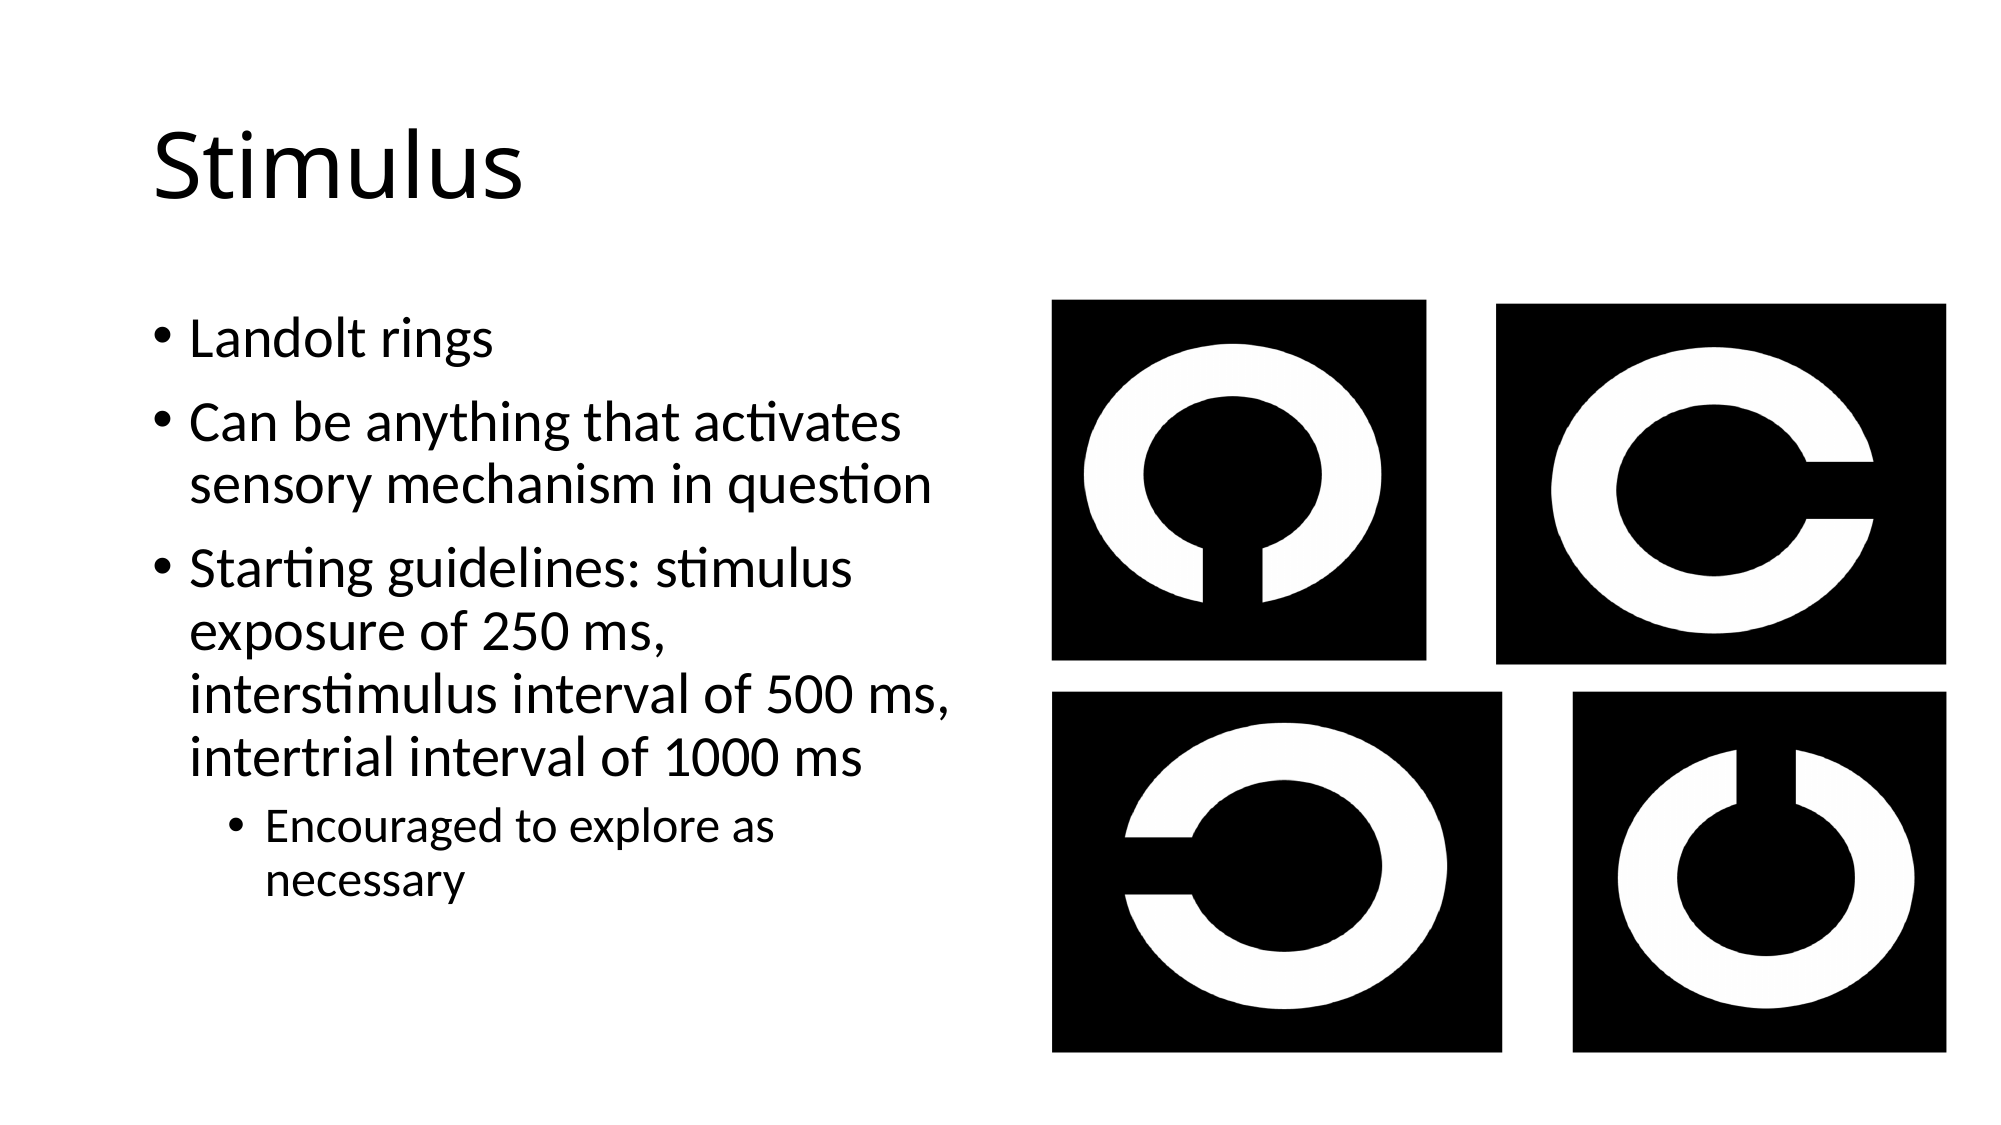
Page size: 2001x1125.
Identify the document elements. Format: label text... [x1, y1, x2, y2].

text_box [1051, 299, 1948, 1053]
list Landolt rings Can be anything that activates sensory mechanism in question Starting guidelines: stimulus exposure of 250 ms, interstimulus interval of 500 ms, intertrial interval of 1000 ms Encouraged to explore as necessary [137, 299, 988, 1014]
title Stimulus [137, 59, 1863, 278]
